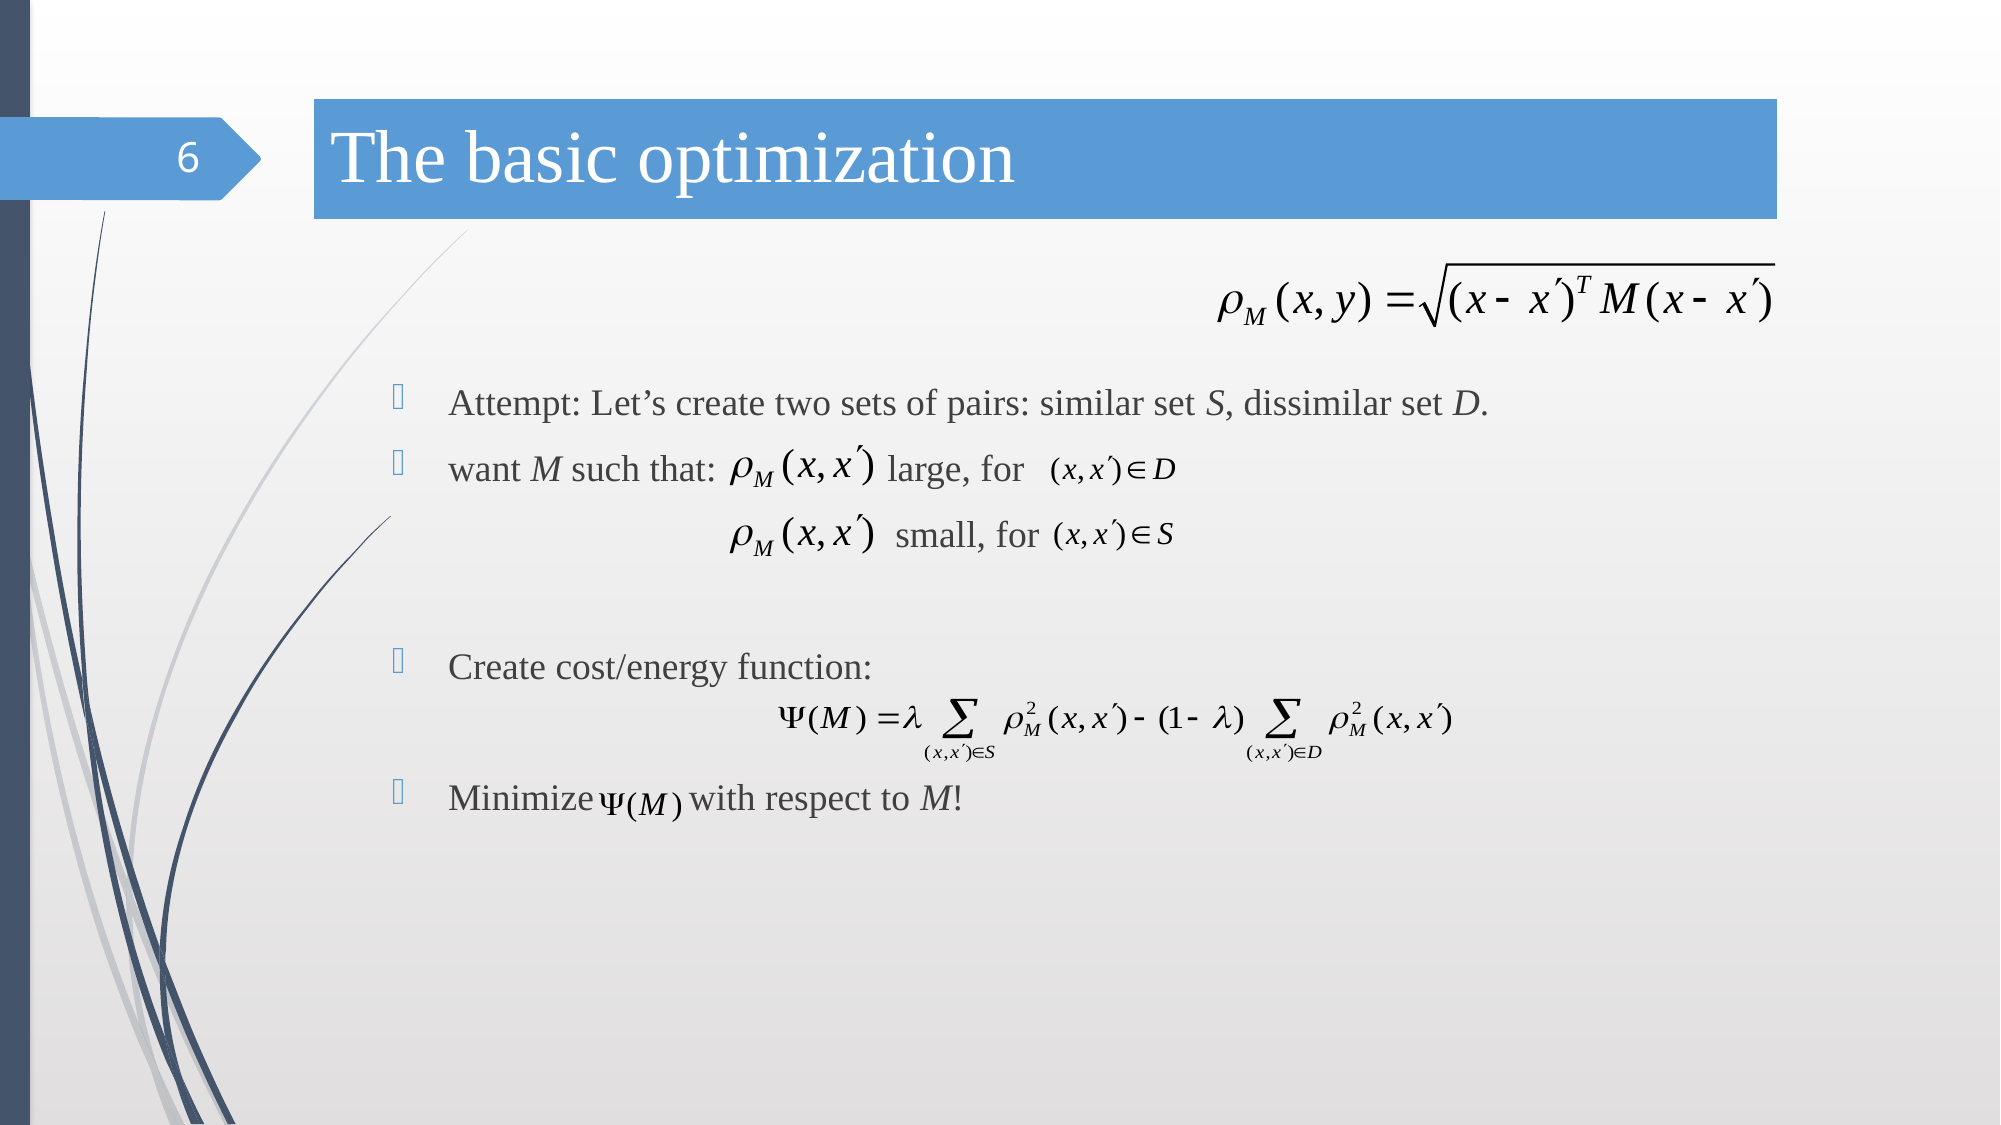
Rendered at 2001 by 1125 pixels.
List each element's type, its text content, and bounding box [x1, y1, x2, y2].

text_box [721, 504, 882, 567]
slide_number 6 [87, 129, 216, 190]
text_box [721, 436, 882, 498]
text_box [772, 693, 1459, 769]
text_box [1048, 515, 1182, 558]
title The basic optimization [314, 99, 1777, 219]
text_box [593, 784, 688, 830]
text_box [1208, 252, 1783, 337]
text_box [1045, 450, 1182, 494]
list Attempt: Let’s create two sets of pairs: similar set S, dissimilar set D. want M such that: large, for small, for Create cost/energy function: Minimize with respect to M! [376, 370, 1840, 991]
